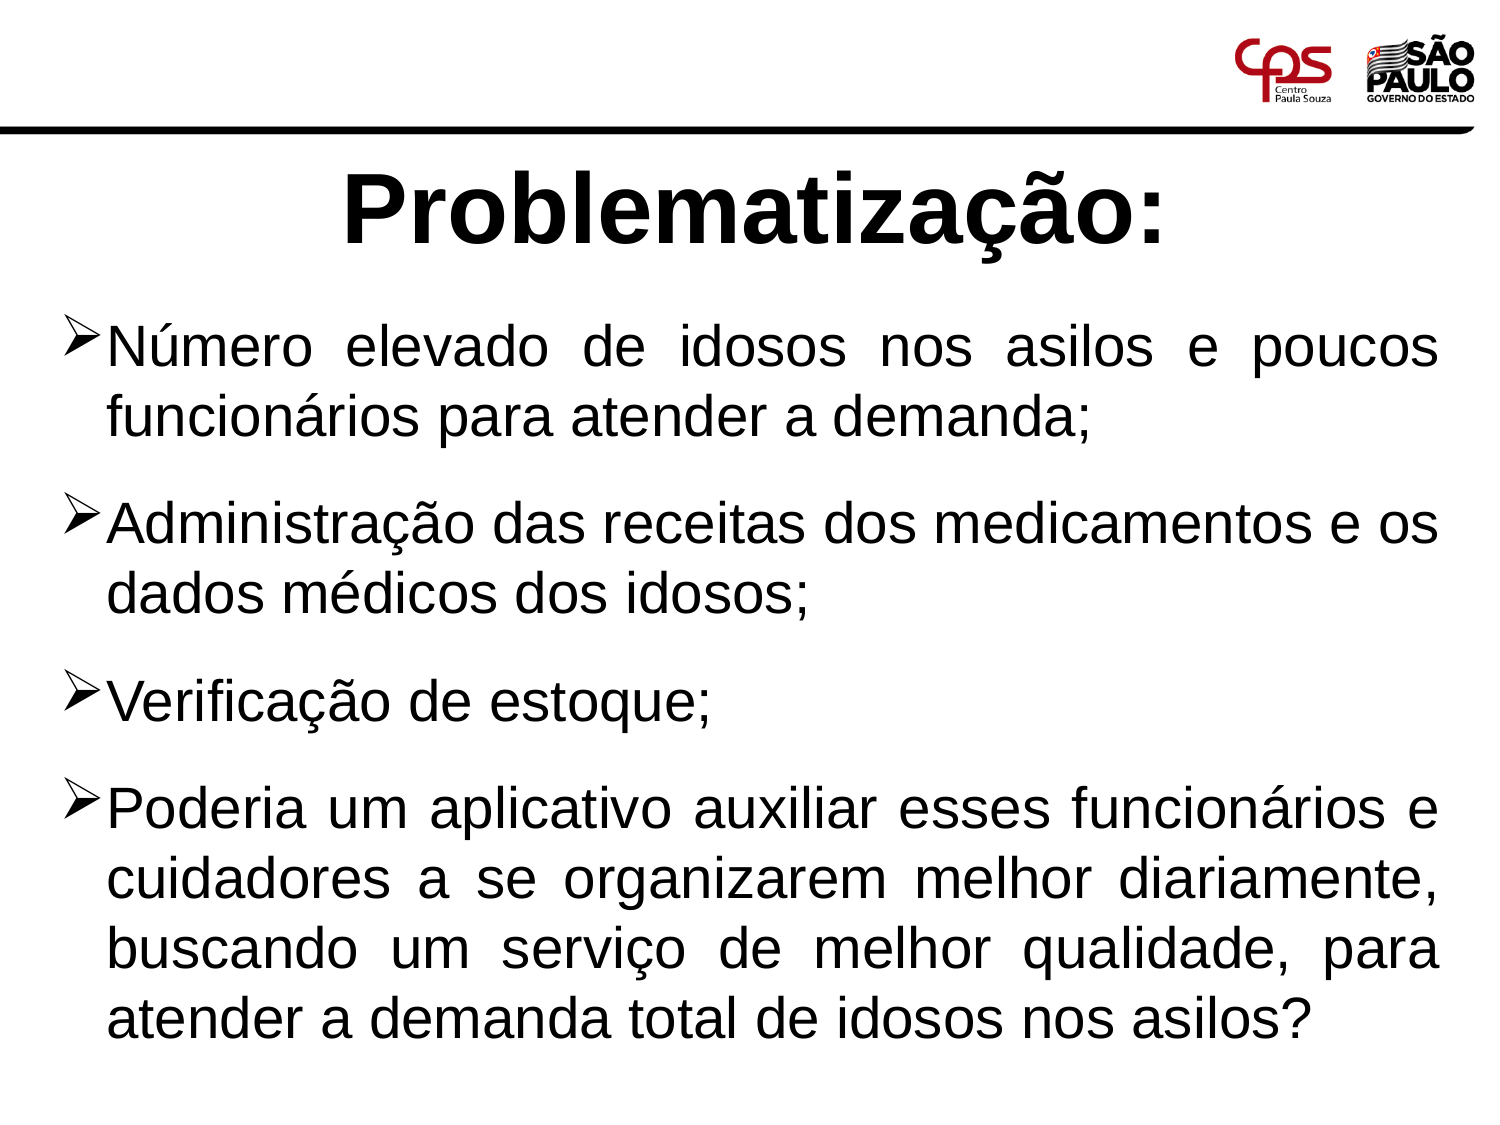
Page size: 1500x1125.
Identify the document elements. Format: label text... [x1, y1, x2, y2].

title Problematização: [75, 137, 1436, 271]
picture [0, 0, 1500, 149]
text_box Número elevado de idosos nos asilos e poucos funcionários para atender a demanda; Administração das receitas dos medicamentos e os dados médicos dos idosos; Verificação de estoque; Poderia um aplicativo auxiliar esses funcionários e cuidadores a se organizarem melhor diariamente, buscando um serviço de melhor qualidade, para atender a demanda total de idosos nos asilos? [44, 300, 1457, 1125]
